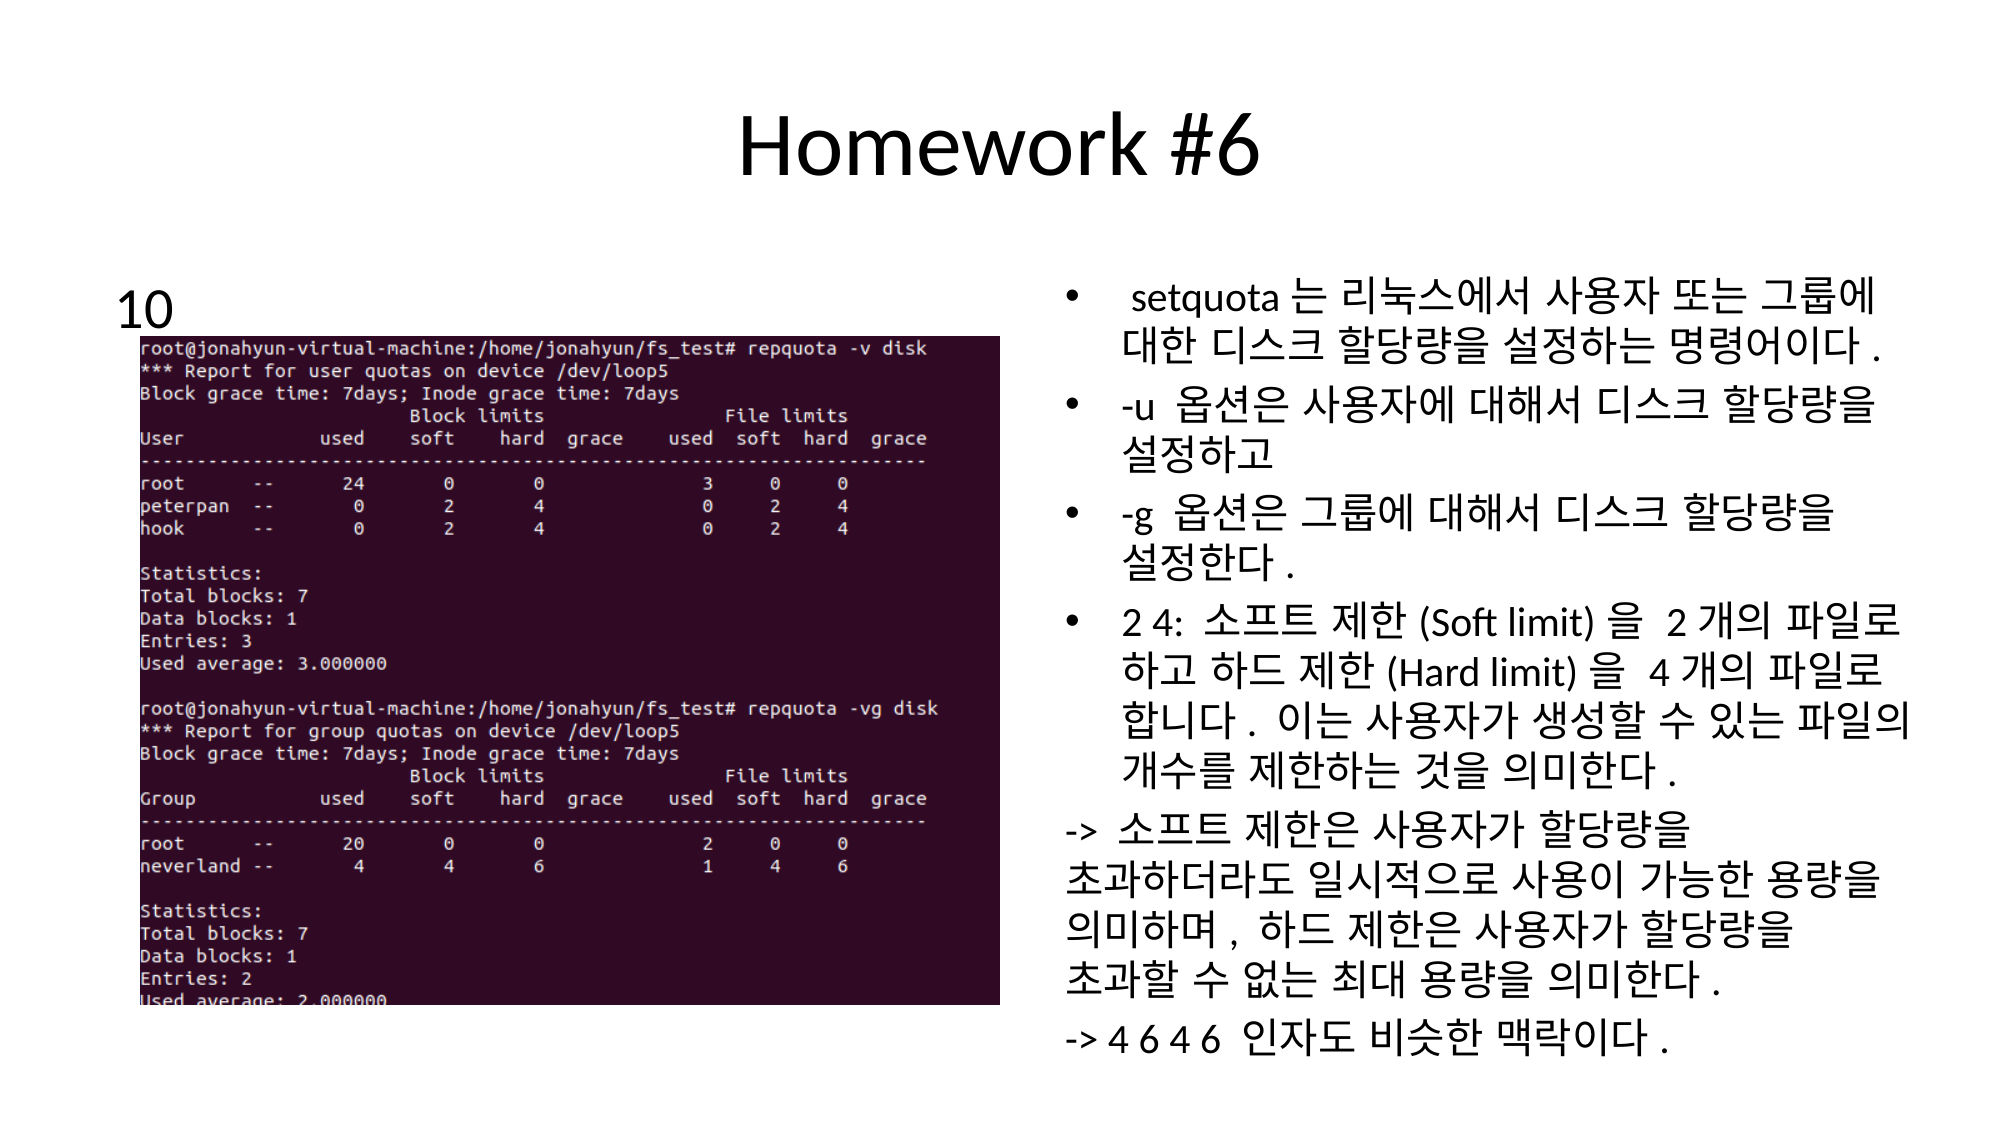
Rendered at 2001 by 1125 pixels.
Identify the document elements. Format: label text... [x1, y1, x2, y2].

title Homework #6 [99, 45, 1900, 233]
list setquota는 리눅스에서 사용자 또는 그룹에 대한 디스크 할당량을 설정하는 명령어이다. -u 옵션은 사용자에 대해서 디스크 할당량을 설정하고 -g 옵션은 그룹에 대해서 디스크 할당량을 설정한다. 2 4: 소프트 제한(Soft limit)을 2개의 파일로 하고 하드 제한(Hard limit)을 4개의 파일로 합니다. 이는 사용자가 생성할 수 있는 파일의 개수를 제한하는 것을 의미한다. -> 소프트 제한은 사용자가 할당량을 초과하더라도 일시적으로 사용이 가능한 용량을 의미하며, 하드 제한은 사용자가 할당량을 초과할 수 없는 최대 용량을 의미한다. -> 4 6 4 6 인자도 비슷한 맥락이다. [1050, 262, 1934, 1125]
picture [139, 335, 1001, 1006]
list 10 [99, 262, 984, 1005]
